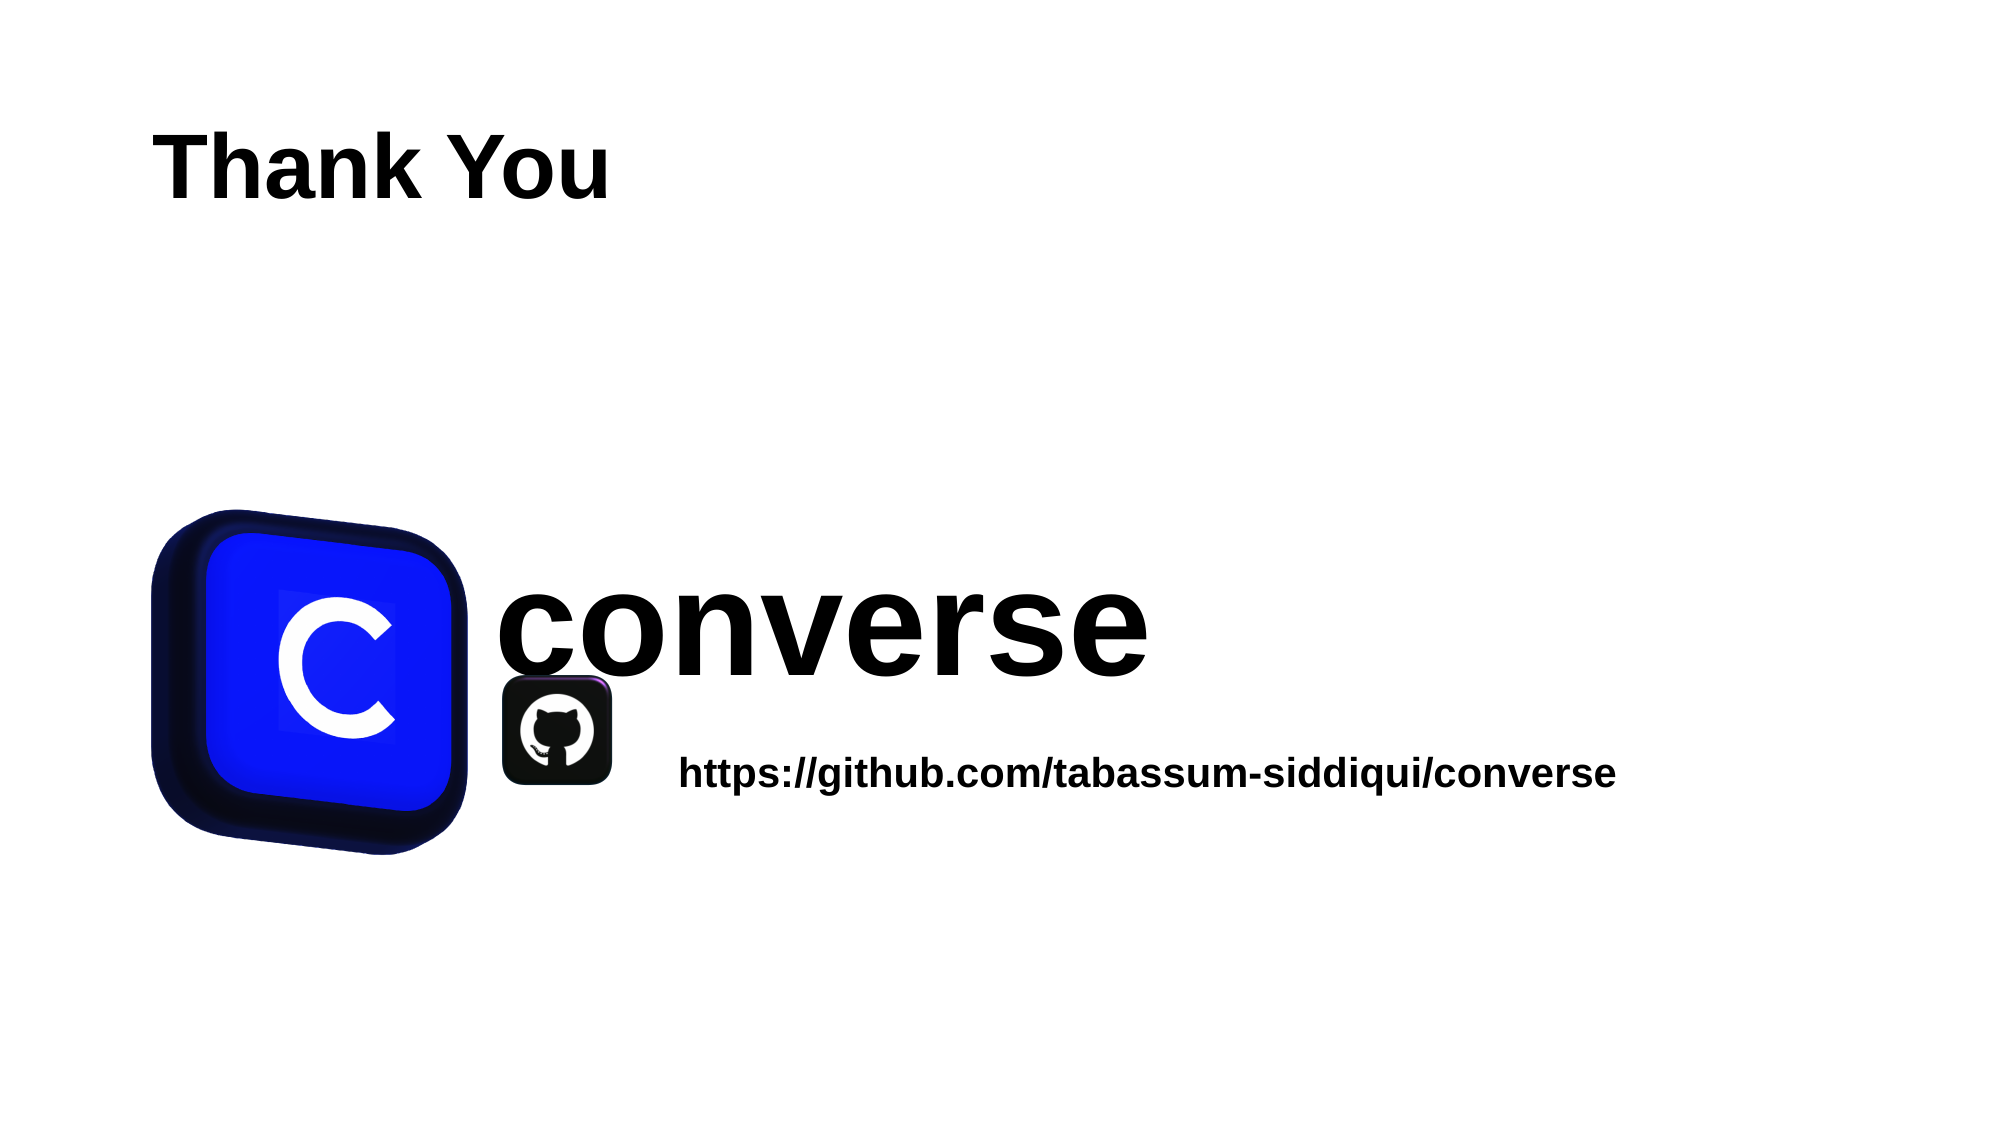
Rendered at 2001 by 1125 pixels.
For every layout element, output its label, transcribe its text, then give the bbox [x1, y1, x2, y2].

picture [498, 670, 616, 790]
title Thank You [137, 59, 1863, 278]
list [137, 446, 480, 902]
list converse https://github.com/tabassum-siddiqui/converse [484, 538, 1863, 811]
